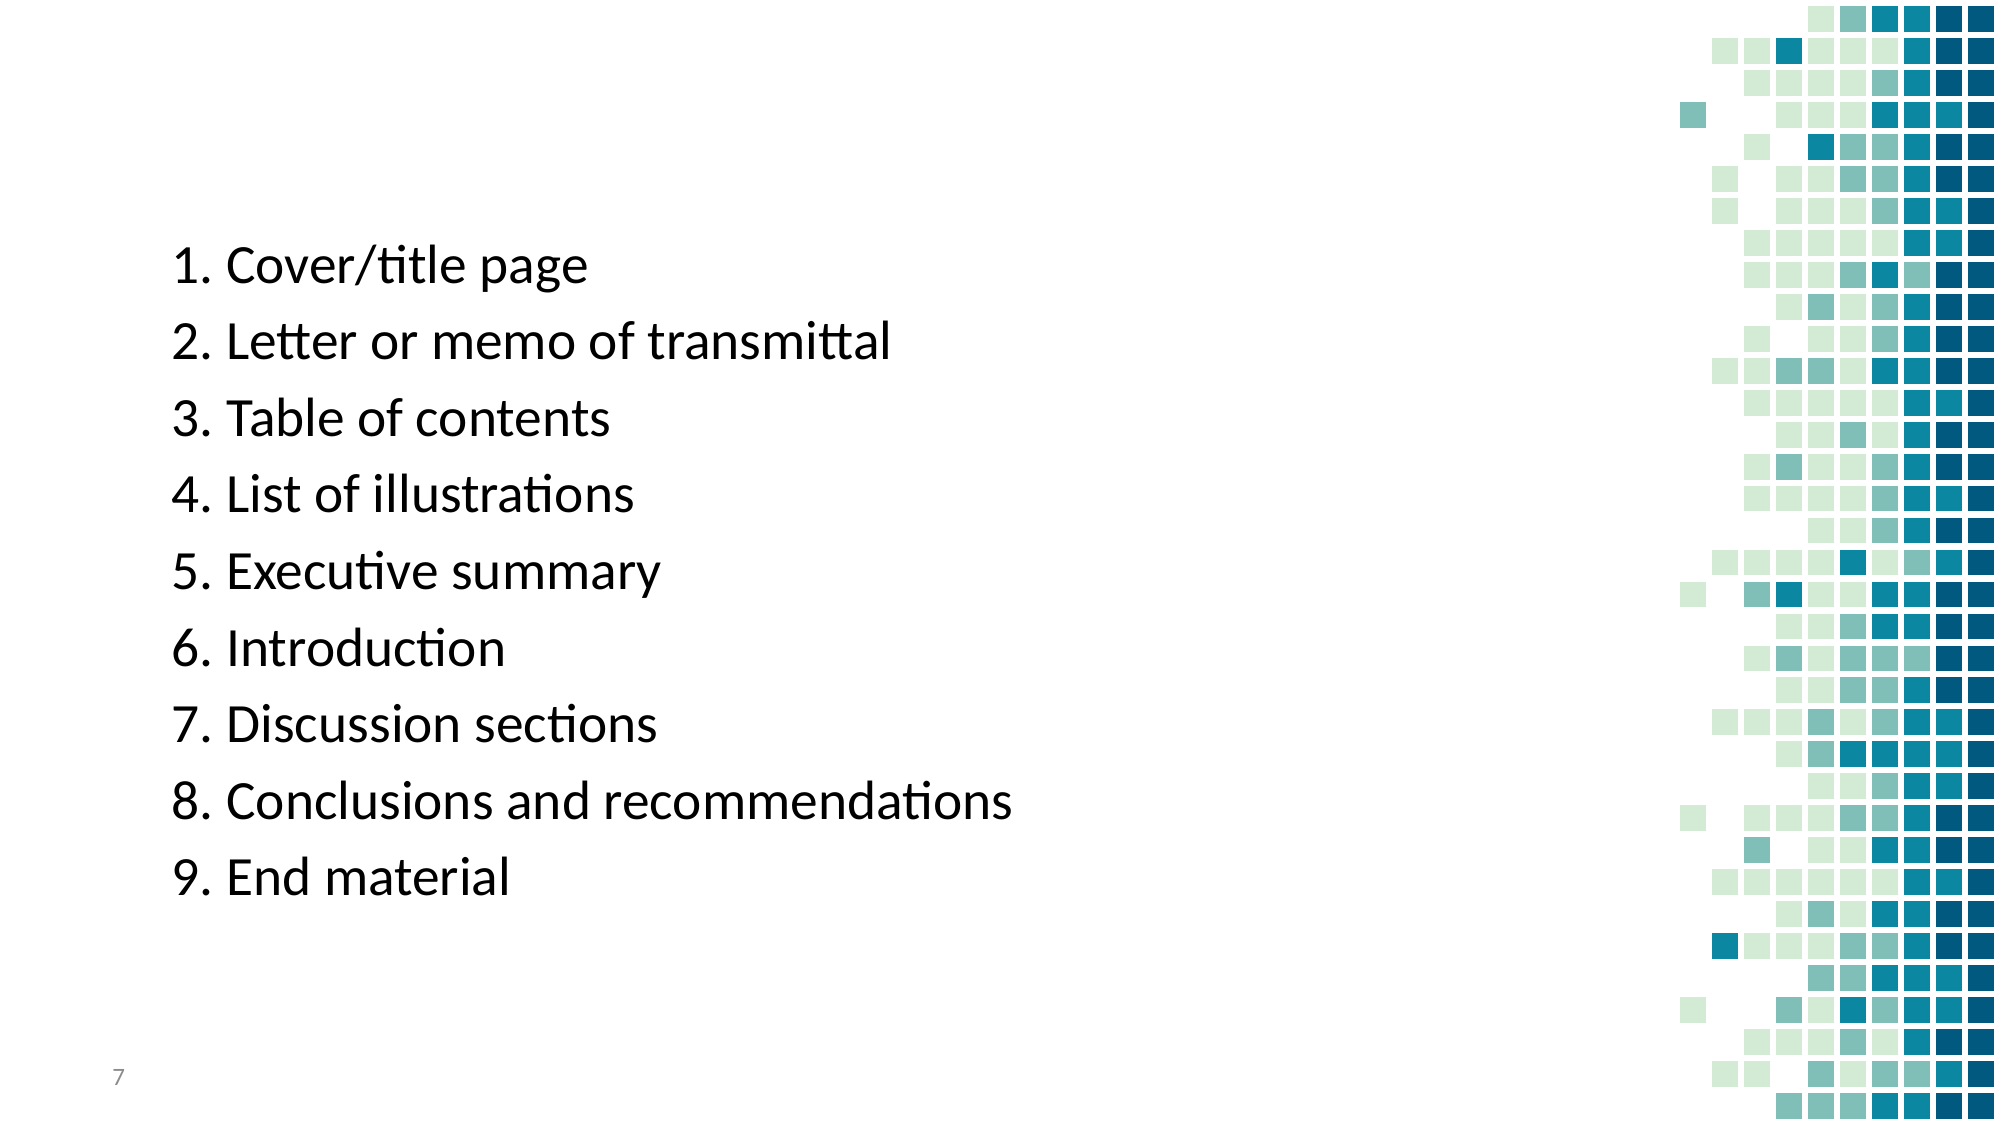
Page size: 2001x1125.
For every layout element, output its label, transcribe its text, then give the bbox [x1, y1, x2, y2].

list 1. Cover/title page 2. Letter or memo of transmittal 3. Table of contents 4. List of illustrations 5. Executive summary 6. Introduction 7. Discussion sections 8. Conclusions and recommendations 9. End material [140, 220, 1431, 1082]
slide_number 7 [20, 1032, 140, 1119]
